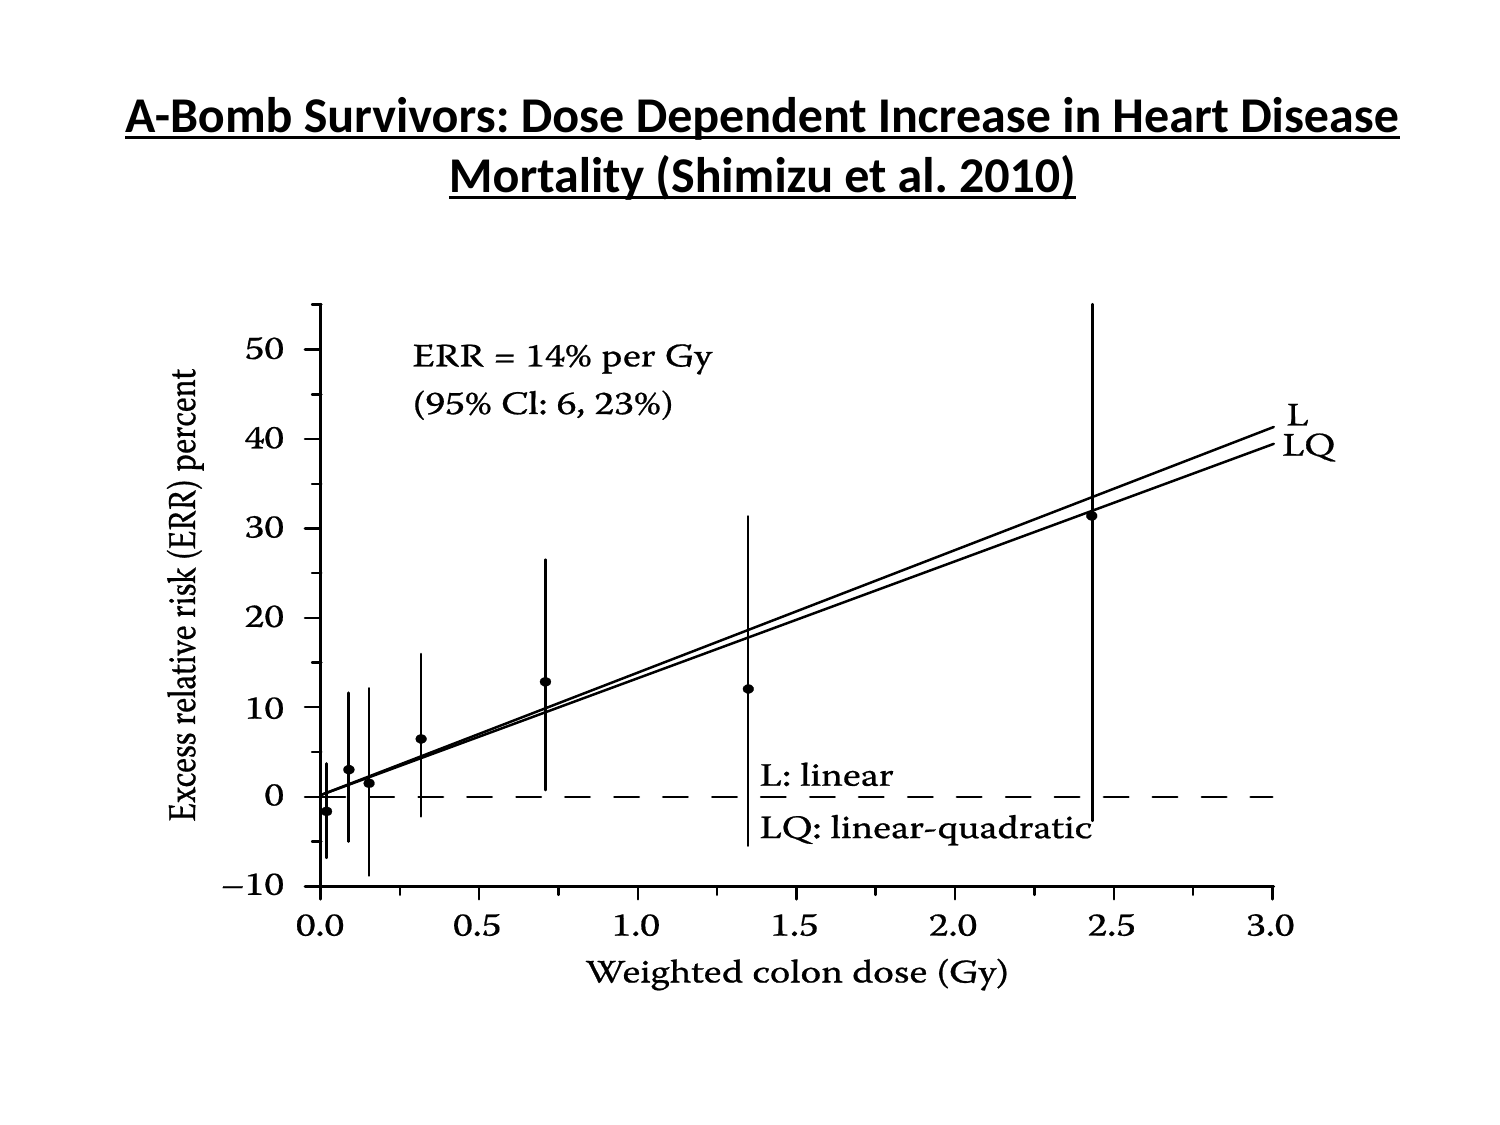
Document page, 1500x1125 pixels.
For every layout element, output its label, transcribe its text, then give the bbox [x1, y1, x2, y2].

picture [162, 299, 1338, 1001]
text_box A-Bomb Survivors: Dose Dependent Increase in Heart Disease Mortality (Shimizu et al. 2010) [62, 74, 1463, 210]
